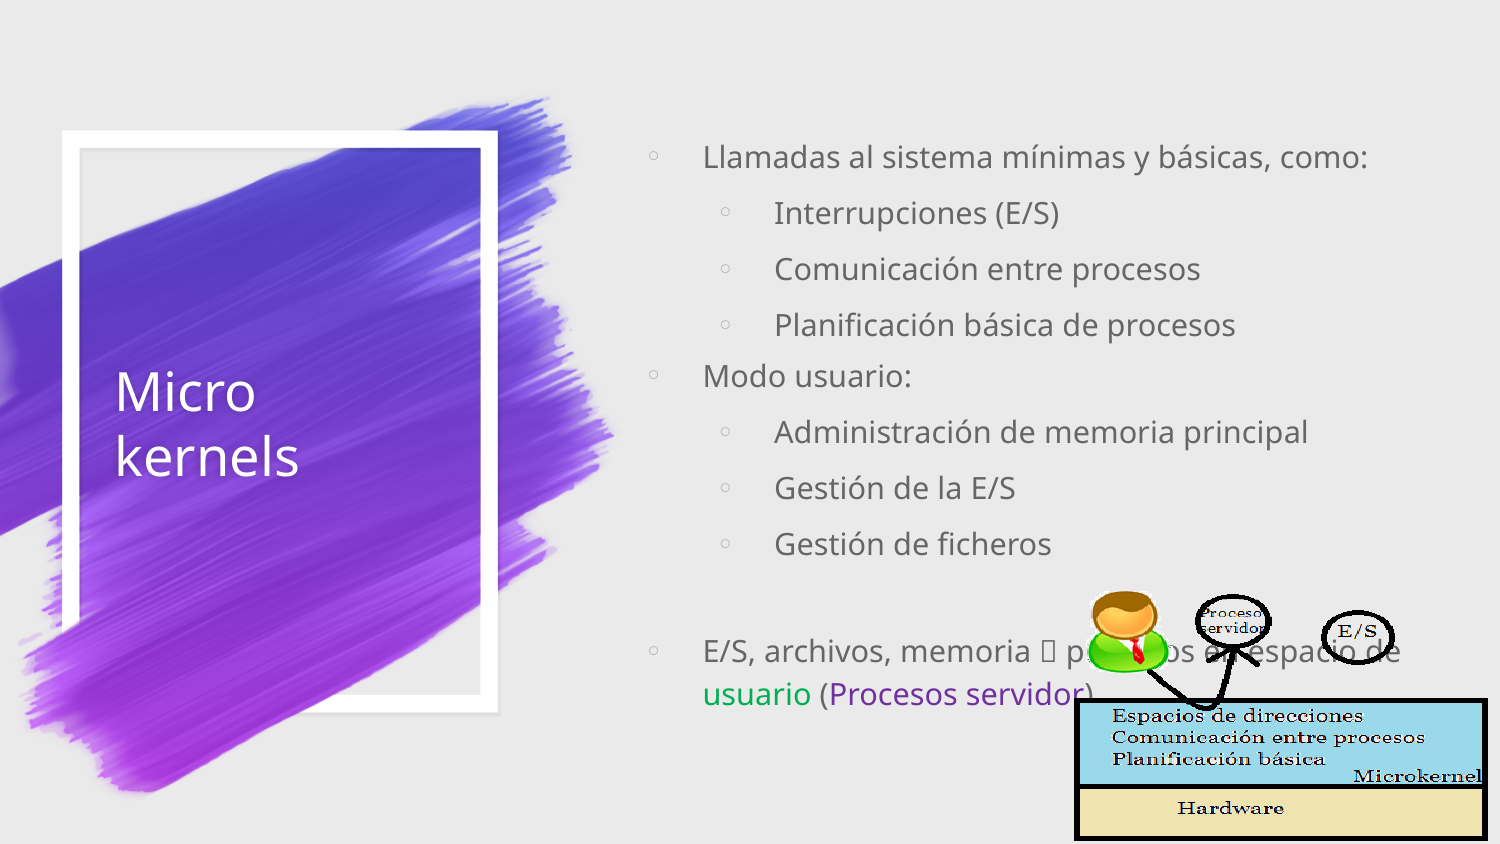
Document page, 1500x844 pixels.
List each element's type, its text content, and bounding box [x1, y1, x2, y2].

list Llamadas al sistema mínimas y básicas, como: Interrupciones (E/S) Comunicación entre procesos Planificación básica de procesos Modo usuario: Administración de memoria principal Gestión de la E/S Gestión de ficheros E/S, archivos, memoria  procesos en espacio de usuario (Procesos servidor) [630, 132, 1426, 715]
picture [0, 0, 1500, 844]
title Micro kernels [114, 149, 447, 696]
